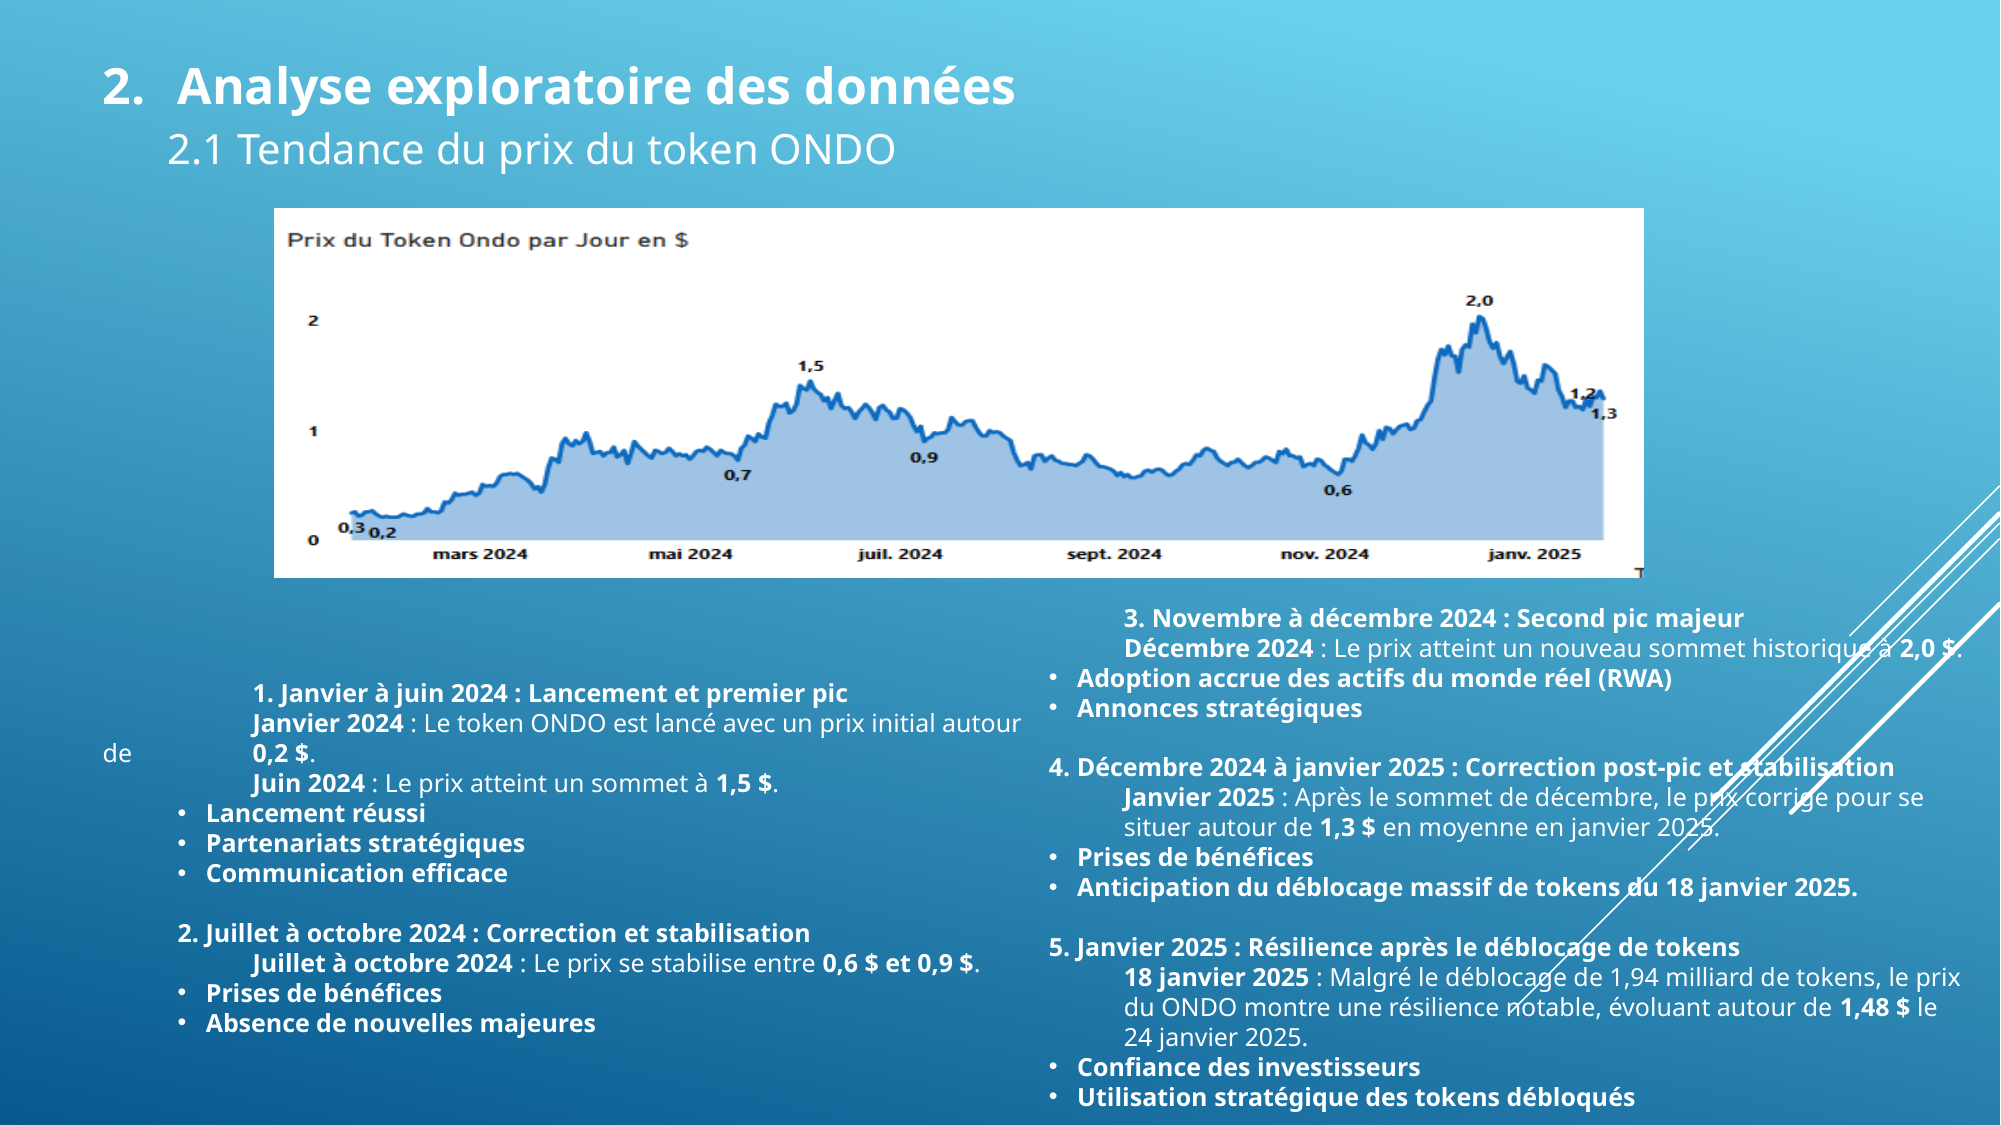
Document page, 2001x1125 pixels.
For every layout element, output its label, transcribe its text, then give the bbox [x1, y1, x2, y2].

text_box 3. Novembre à décembre 2024 : Second pic majeur Décembre 2024 : Le prix atteint un nouveau sommet historique à 2,0 $. Adoption accrue des actifs du monde réel (RWA) Annonces stratégiques 4. Décembre 2024 à janvier 2025 : Correction post-pic et stabilisation Janvier 2025 : Après le sommet de décembre, le prix corrige pour se situer autour de 1,3 $ en moyenne en janvier 2025. Prises de bénéfices Anticipation du déblocage massif de tokens du 18 janvier 2025. 5. Janvier 2025 : Résilience après le déblocage de tokens 18 janvier 2025 : Malgré le déblocage de 1,94 milliard de tokens, le prix du ONDO montre une résilience notable, évoluant autour de 1,48 $ le 24 janvier 2025. Confiance des investisseurs Utilisation stratégique des tokens débloqués [959, 594, 1988, 1119]
text_box 1. Janvier à juin 2024 : Lancement et premier pic Janvier 2024 : Le token ONDO est lancé avec un prix initial autour de 0,2 $. Juin 2024 : Le prix atteint un sommet à 1,5 $. Lancement réussi Partenariats stratégiques Communication efficace 2. Juillet à octobre 2024 : Correction et stabilisation Juillet à octobre 2024 : Le prix se stabilise entre 0,6 $ et 0,9 $. Prises de bénéfices Absence de nouvelles majeures [87, 670, 1042, 1045]
picture [274, 208, 1644, 578]
text_box Analyse exploratoire des données 2.1 Tendance du prix du token ONDO [87, 47, 1629, 183]
